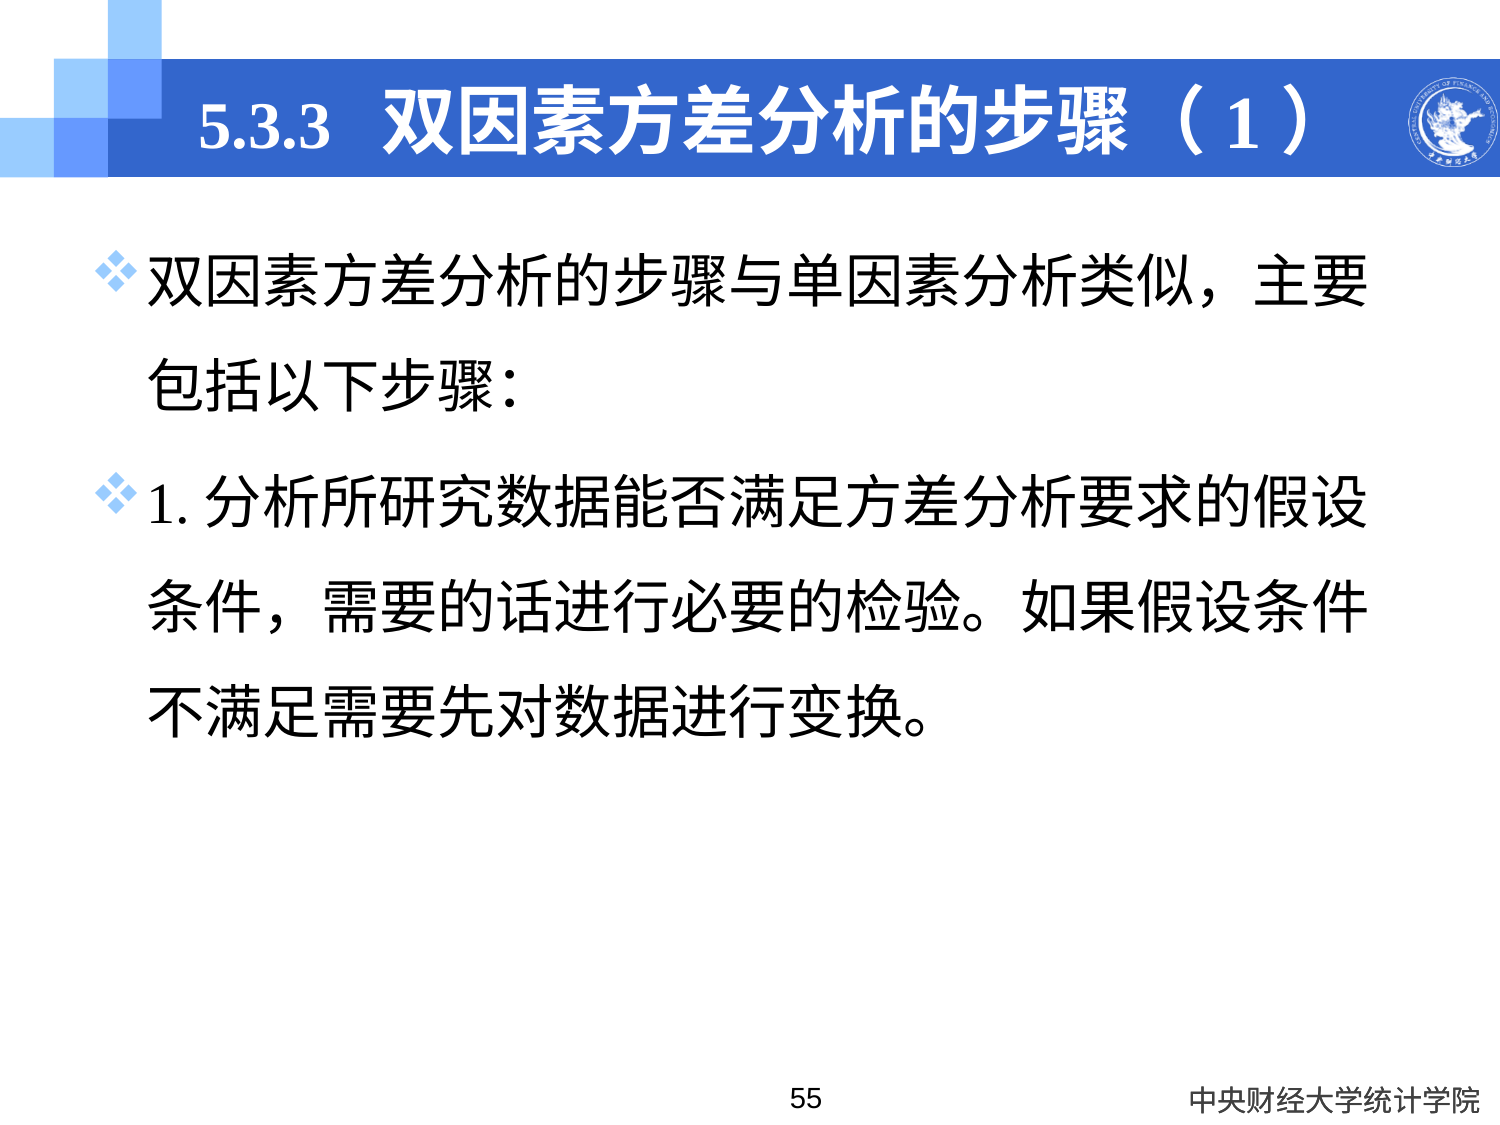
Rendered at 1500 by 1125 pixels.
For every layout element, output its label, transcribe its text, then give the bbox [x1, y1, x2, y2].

slide_number 55 [487, 1072, 838, 1125]
title 5.3.3 双因素方差分析的步骤（1） [182, 77, 1396, 159]
list 双因素方差分析的步骤与单因素分析类似，主要包括以下步骤： 1.分析所研究数据能否满足方差分析要求的假设条件，需要的话进行必要的检验。如果假设条件不满足需要先对数据进行变换。 [74, 201, 1426, 1063]
picture [1408, 77, 1498, 167]
